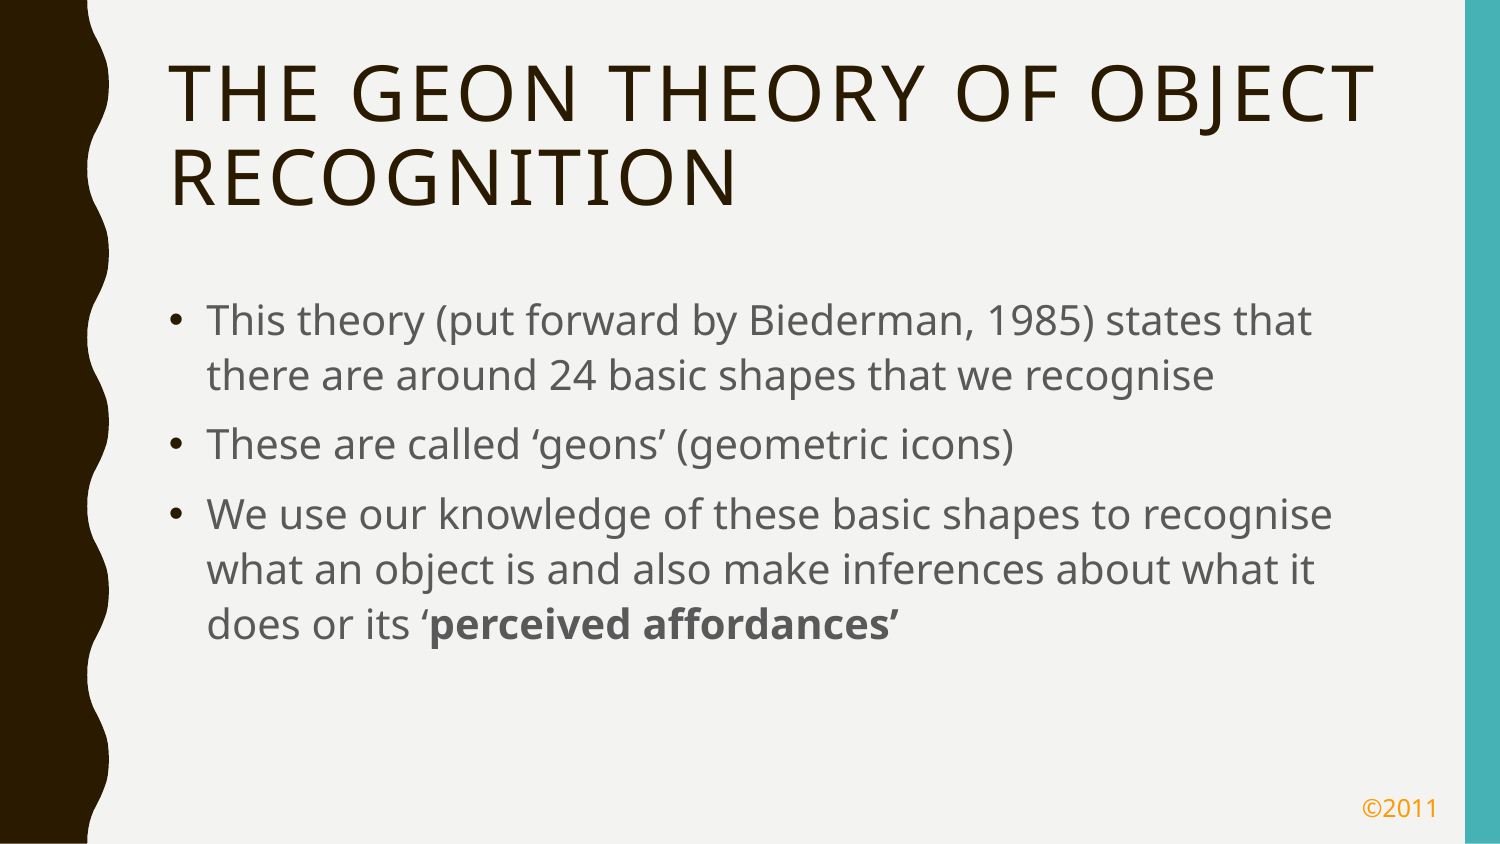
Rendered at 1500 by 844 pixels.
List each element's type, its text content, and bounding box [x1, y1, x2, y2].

list This theory (put forward by Biederman, 1985) states that there are around 24 basic shapes that we recognise These are called ‘geons’ (geometric icons) We use our knowledge of these basic shapes to recognise what an object is and also make inferences about what it does or its ‘perceived affordances’ [154, 281, 1407, 724]
title The Geon theory of object recognition [154, 47, 1407, 231]
